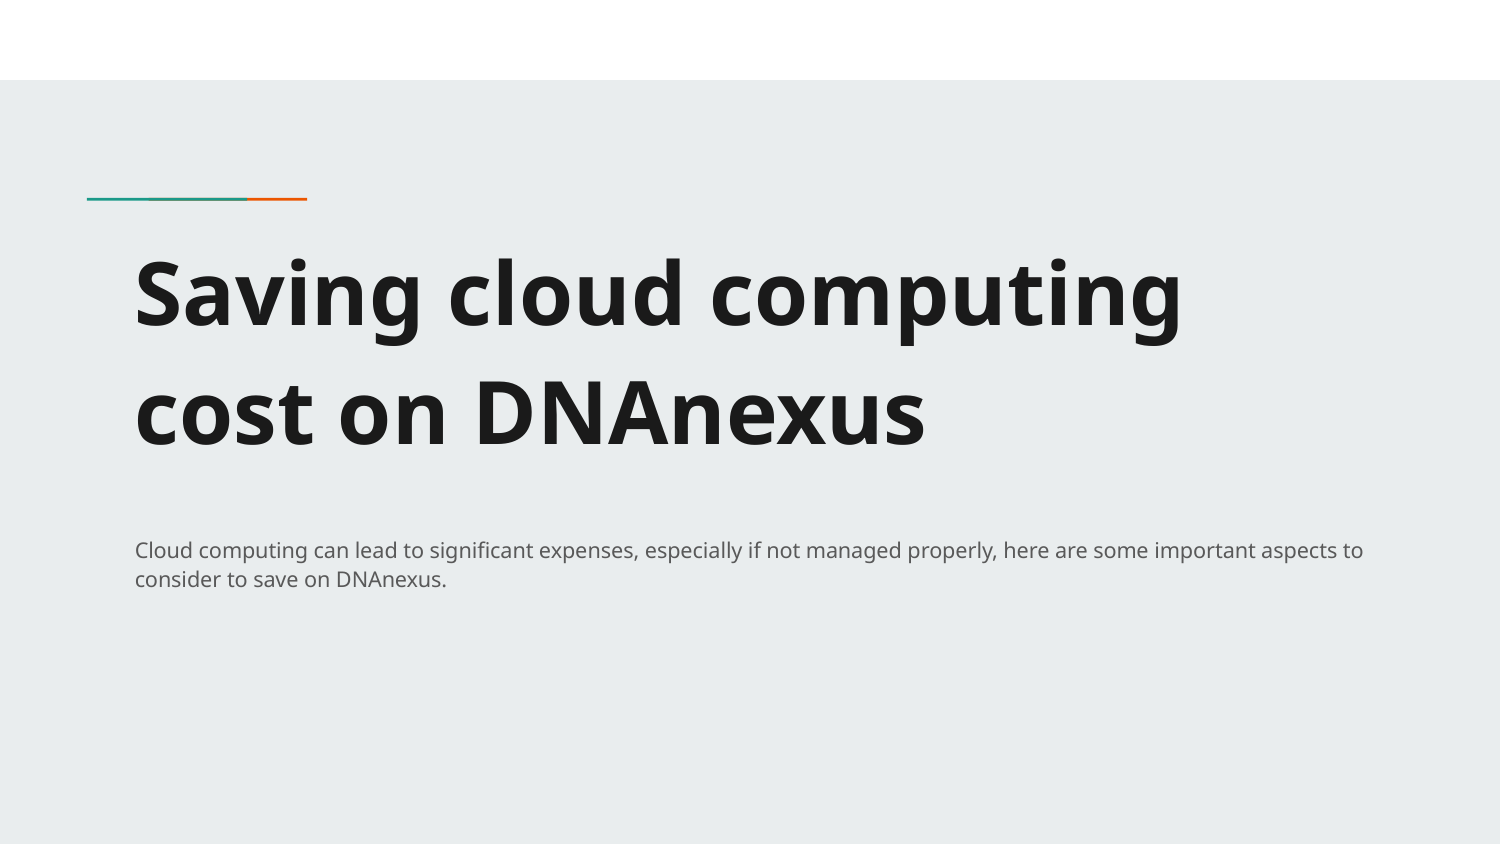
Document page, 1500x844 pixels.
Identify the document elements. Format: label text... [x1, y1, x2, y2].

title Saving cloud computing cost on DNAnexus [119, 216, 1381, 490]
subtitle Cloud computing can lead to significant expenses, especially if not managed properly, here are some important aspects to consider to save on DNAnexus. [119, 520, 1381, 610]
